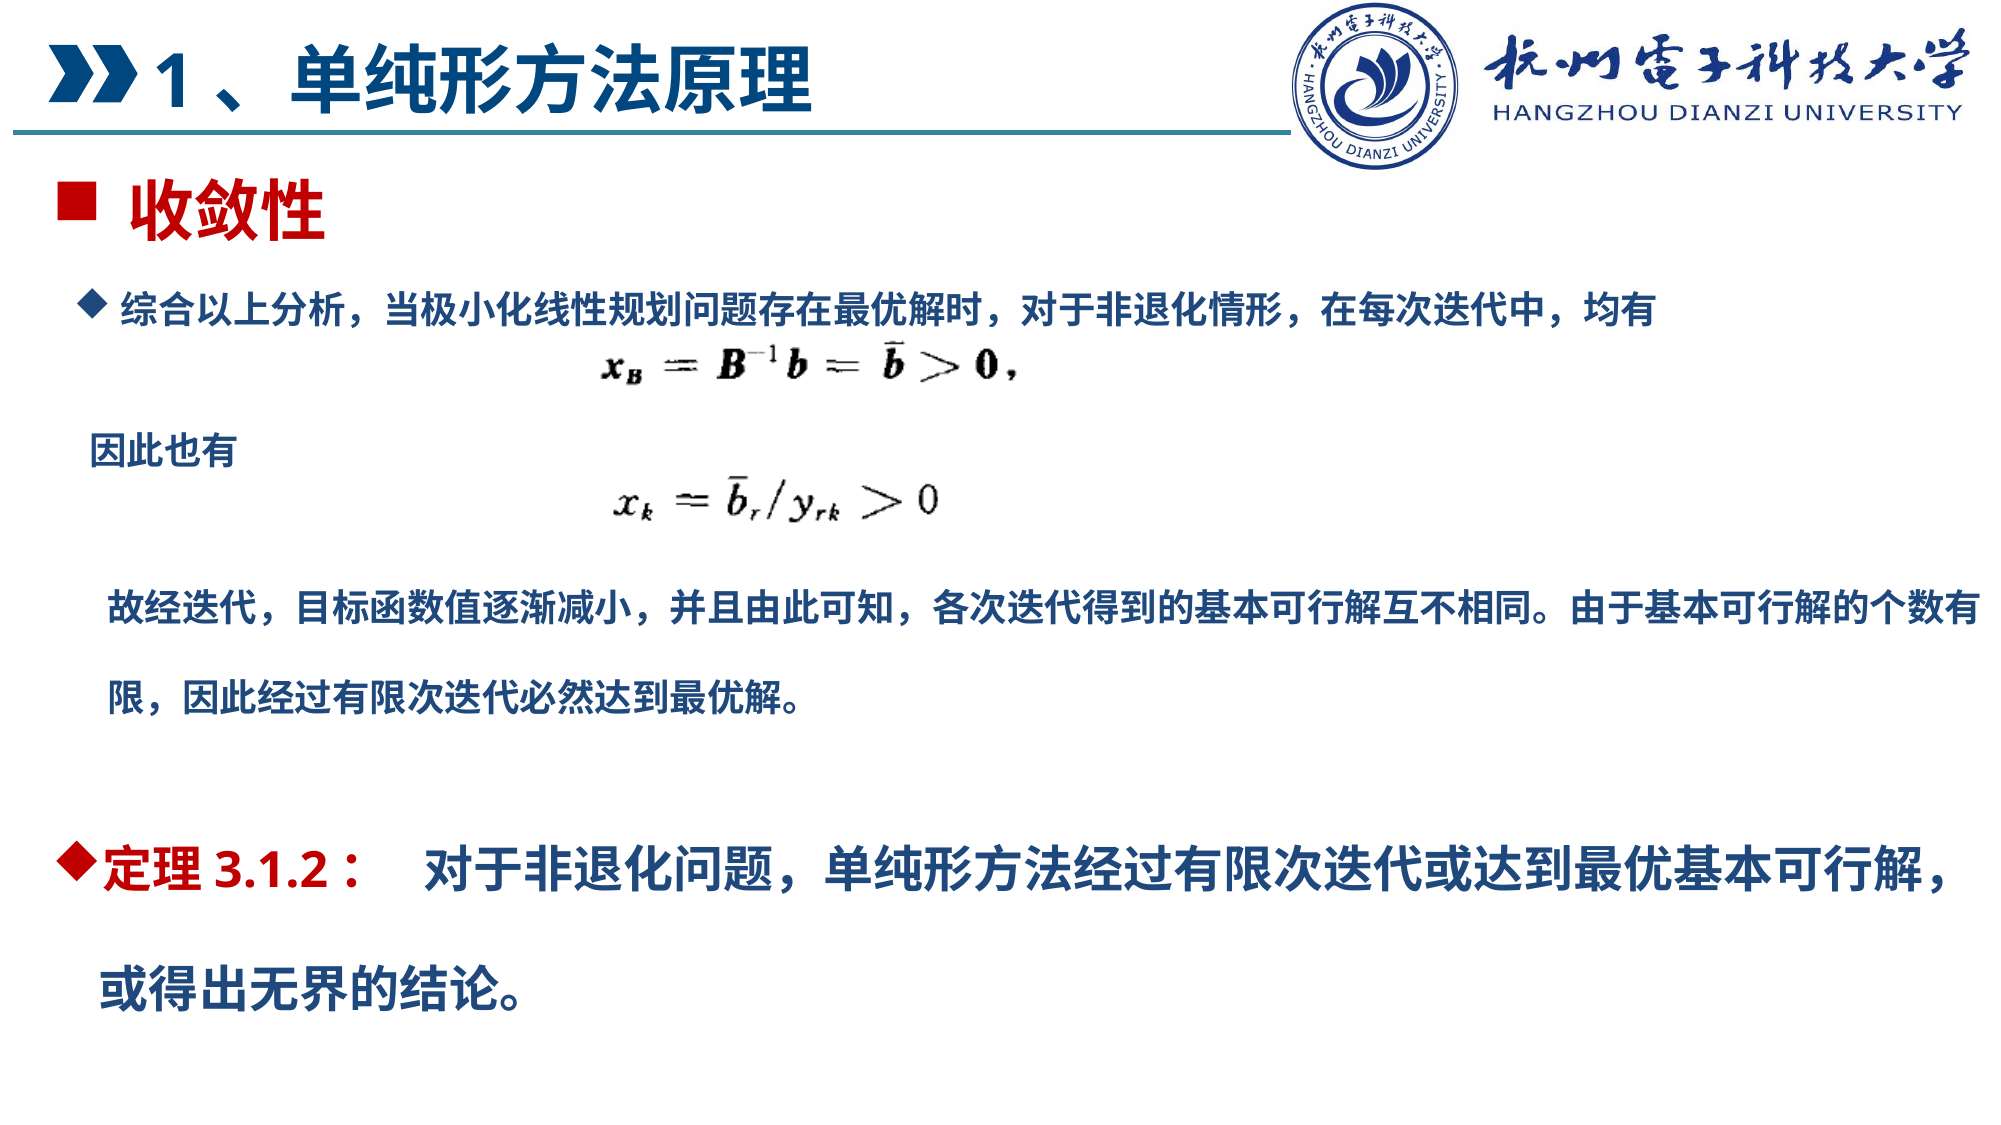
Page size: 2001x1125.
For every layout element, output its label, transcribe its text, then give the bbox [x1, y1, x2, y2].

text_box 因此也有 [74, 374, 1985, 480]
text_box [48, 44, 94, 103]
picture [1482, 26, 1970, 122]
text_box 故经迭代，目标函数值逐渐减小，并且由此可知，各次迭代得到的基本可行解互不相同。由于基本可行解的个数有限，因此经过有限次迭代必然达到最优解。 [92, 531, 2000, 727]
text_box 收敛性 [37, 121, 816, 132]
text_box 收敛性 [37, 133, 816, 257]
picture [595, 467, 949, 532]
text_box [92, 45, 138, 103]
text_box 综合以上分析，当极小化线性规划问题存在最优解时，对于非退化情形，在每次迭代中，均有 [59, 233, 1970, 339]
picture [576, 327, 1029, 398]
text_box 1、单纯形方法原理 [137, 25, 1202, 130]
picture [1290, 2, 1459, 170]
text_box 定理3.1.2： 对于非退化问题，单纯形方法经过有限次迭代或达到最优基本可行解，或得出无界的结论。 [37, 770, 1948, 1025]
